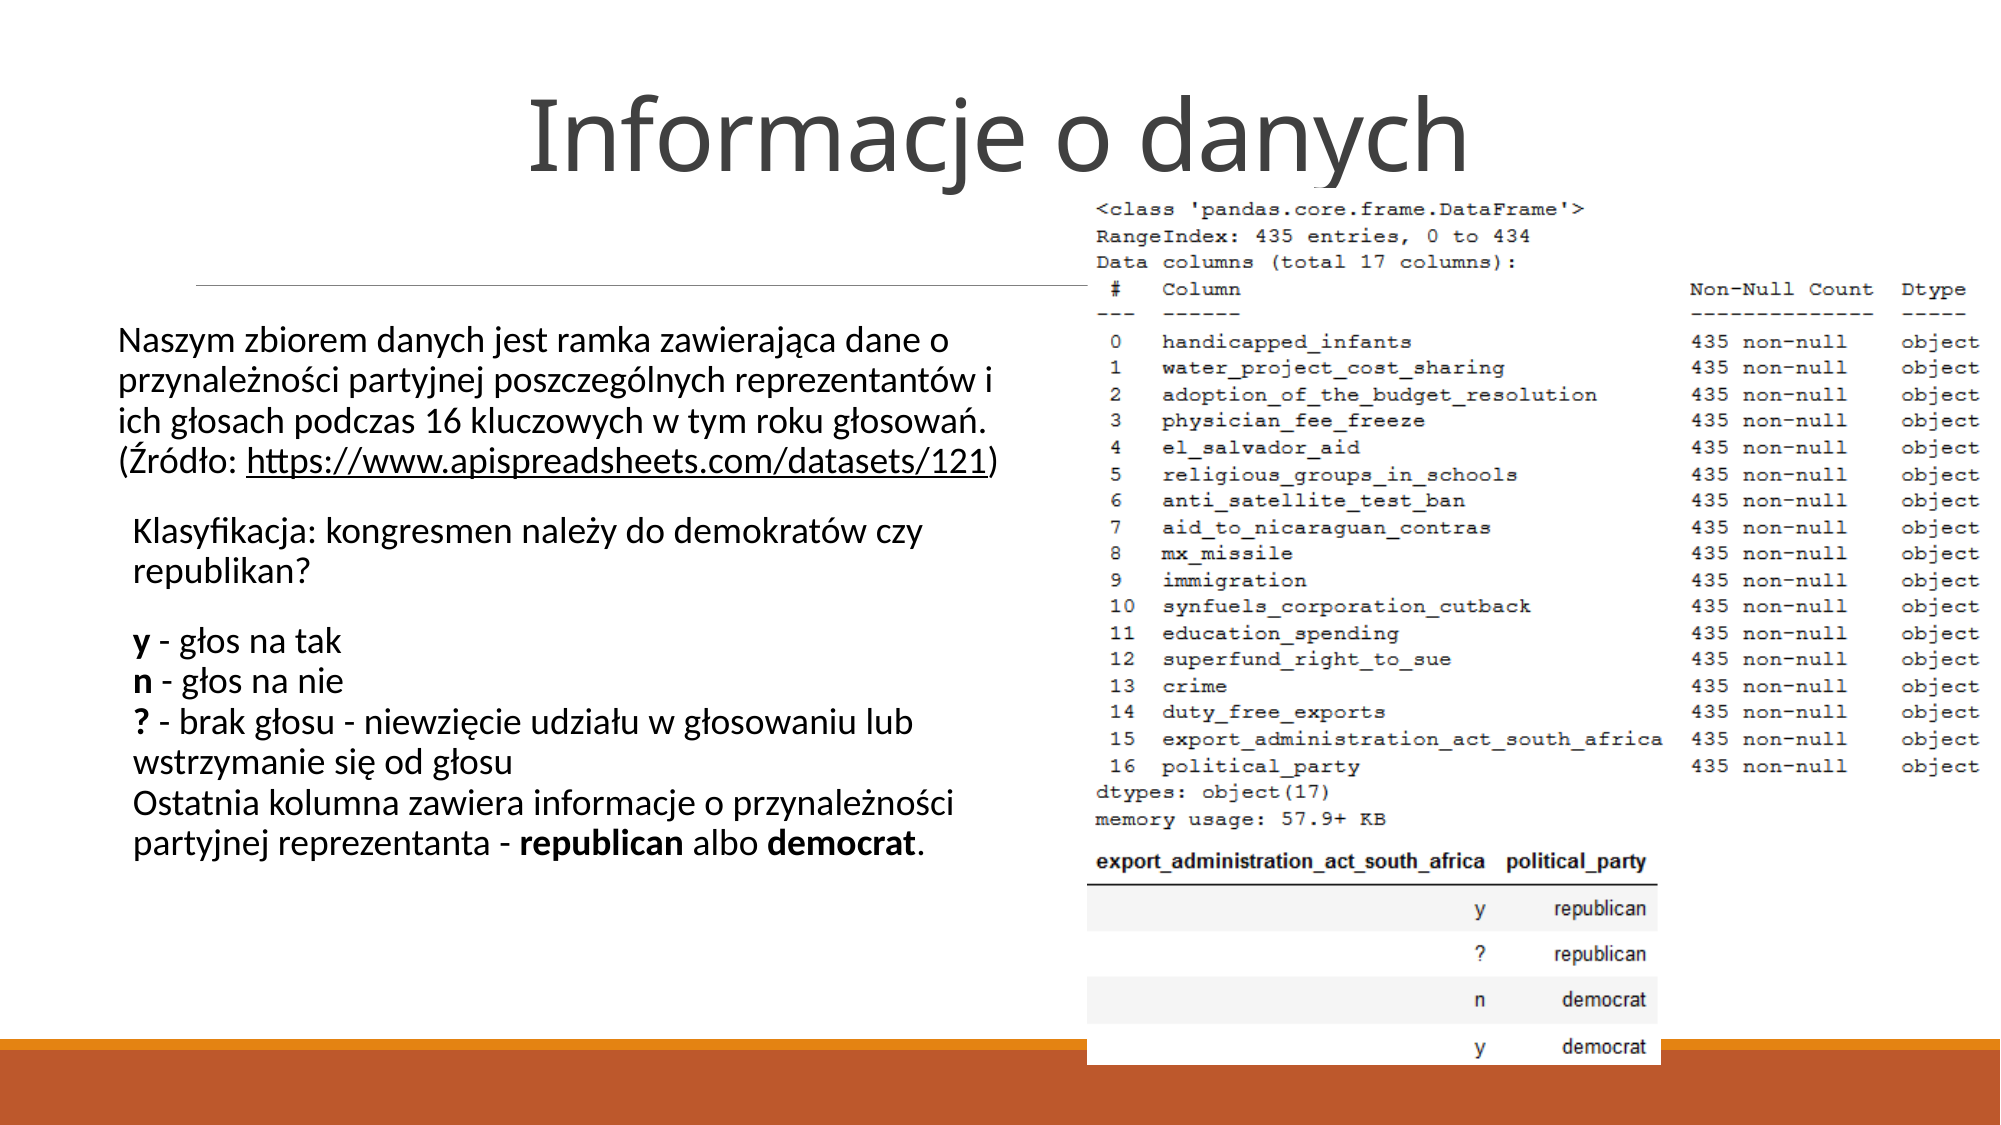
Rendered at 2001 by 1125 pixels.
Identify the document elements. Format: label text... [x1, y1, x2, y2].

picture [1086, 848, 1662, 1065]
picture [1086, 187, 2000, 838]
text_box Informacje o danych [174, 0, 1825, 200]
text_box Naszym zbiorem danych jest ramka zawierająca dane o przynależności partyjnej poszczególnych reprezentantów i ich głosach podczas 16 kluczowych w tym roku głosowań. (Źródło: https://www.apispreadsheets.com/datasets/121) Klasyfikacja: kongresmen należy do demokratów czy republikan? y - głos na tak n - głos na nie ? - brak głosu - niewzięcie udziału w głosowaniu lub wstrzymanie się od głosu Ostatnia kolumna zawiera informacje o przynależności partyjnej reprezentanta - republican albo democrat. [117, 312, 1031, 1061]
